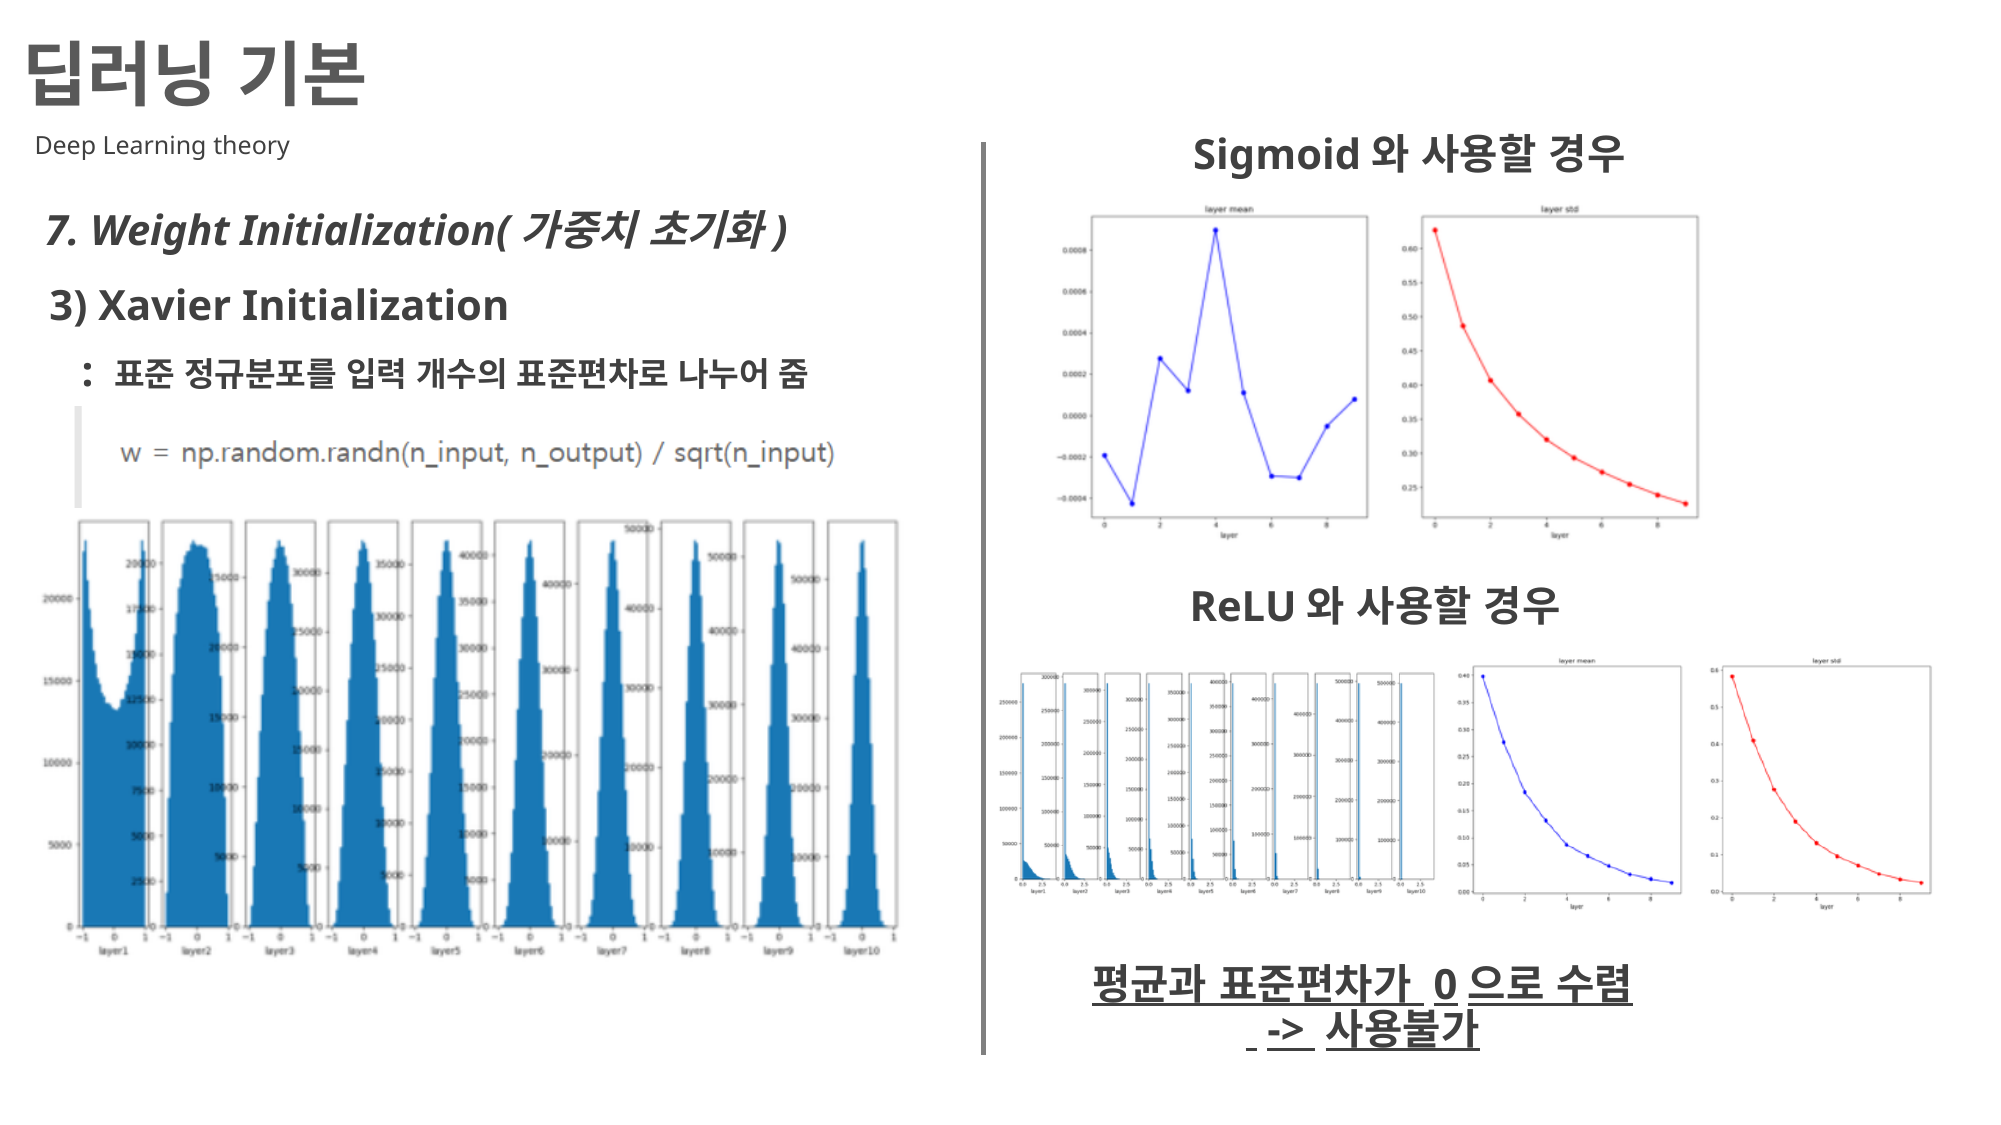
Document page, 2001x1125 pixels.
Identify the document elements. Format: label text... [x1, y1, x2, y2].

picture [987, 646, 1969, 932]
picture [7, 406, 932, 1005]
list 딥러닝 기본 [7, 31, 457, 126]
text_box 3) Xavier Initialization : 표준 정규분포를 입력 개수의 표준편차로 나누어 줌 [34, 277, 881, 377]
text_box 7. Weight Initialization(가중치 초기화) [29, 202, 833, 257]
list Deep Learning theory [19, 125, 372, 157]
picture [1030, 188, 1725, 566]
text_box ReLU와 사용할 경우 [1174, 577, 1790, 653]
text_box Sigmoid와 사용할 경우 [1178, 125, 1671, 188]
text_box 평균과 표준편차가 0으로 수렴 -> 사용불가 [1054, 955, 1671, 1031]
text_box [979, 140, 988, 1057]
